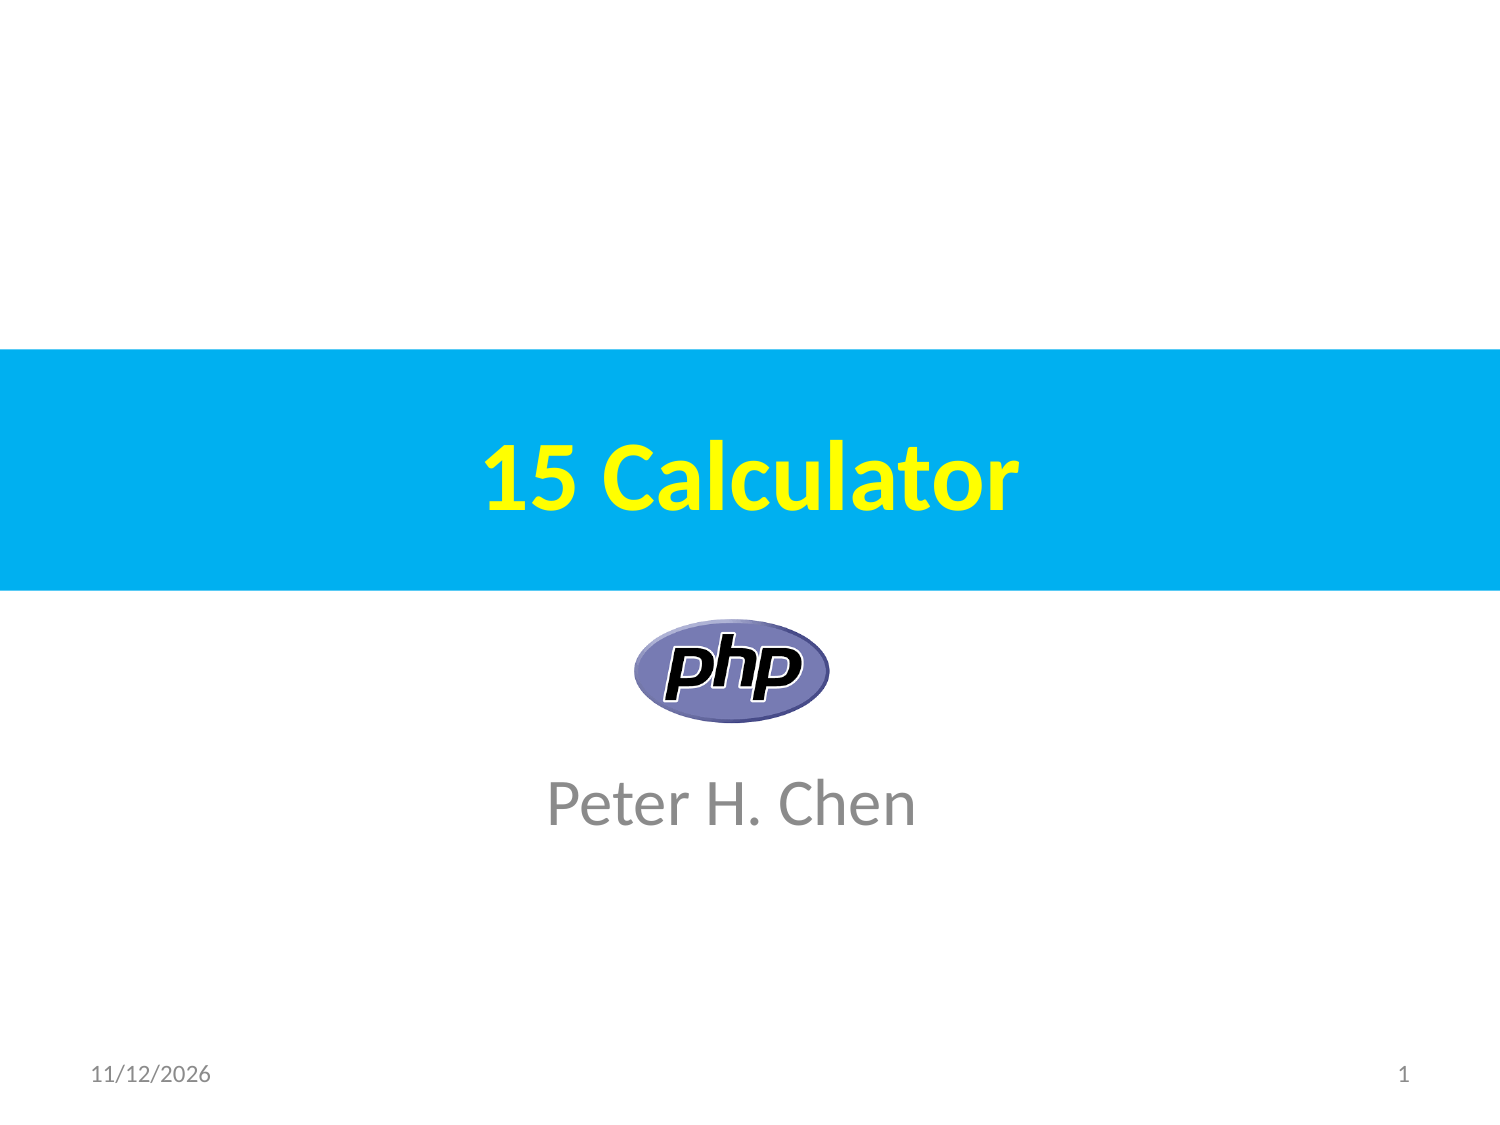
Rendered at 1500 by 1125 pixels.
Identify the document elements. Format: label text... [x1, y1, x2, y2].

picture [630, 616, 833, 726]
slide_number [75, 1042, 425, 1103]
subtitle Peter H. Chen [206, 751, 1257, 866]
slide_number 1 [1074, 1042, 1425, 1103]
title 15 Calculator [0, 349, 1500, 591]
